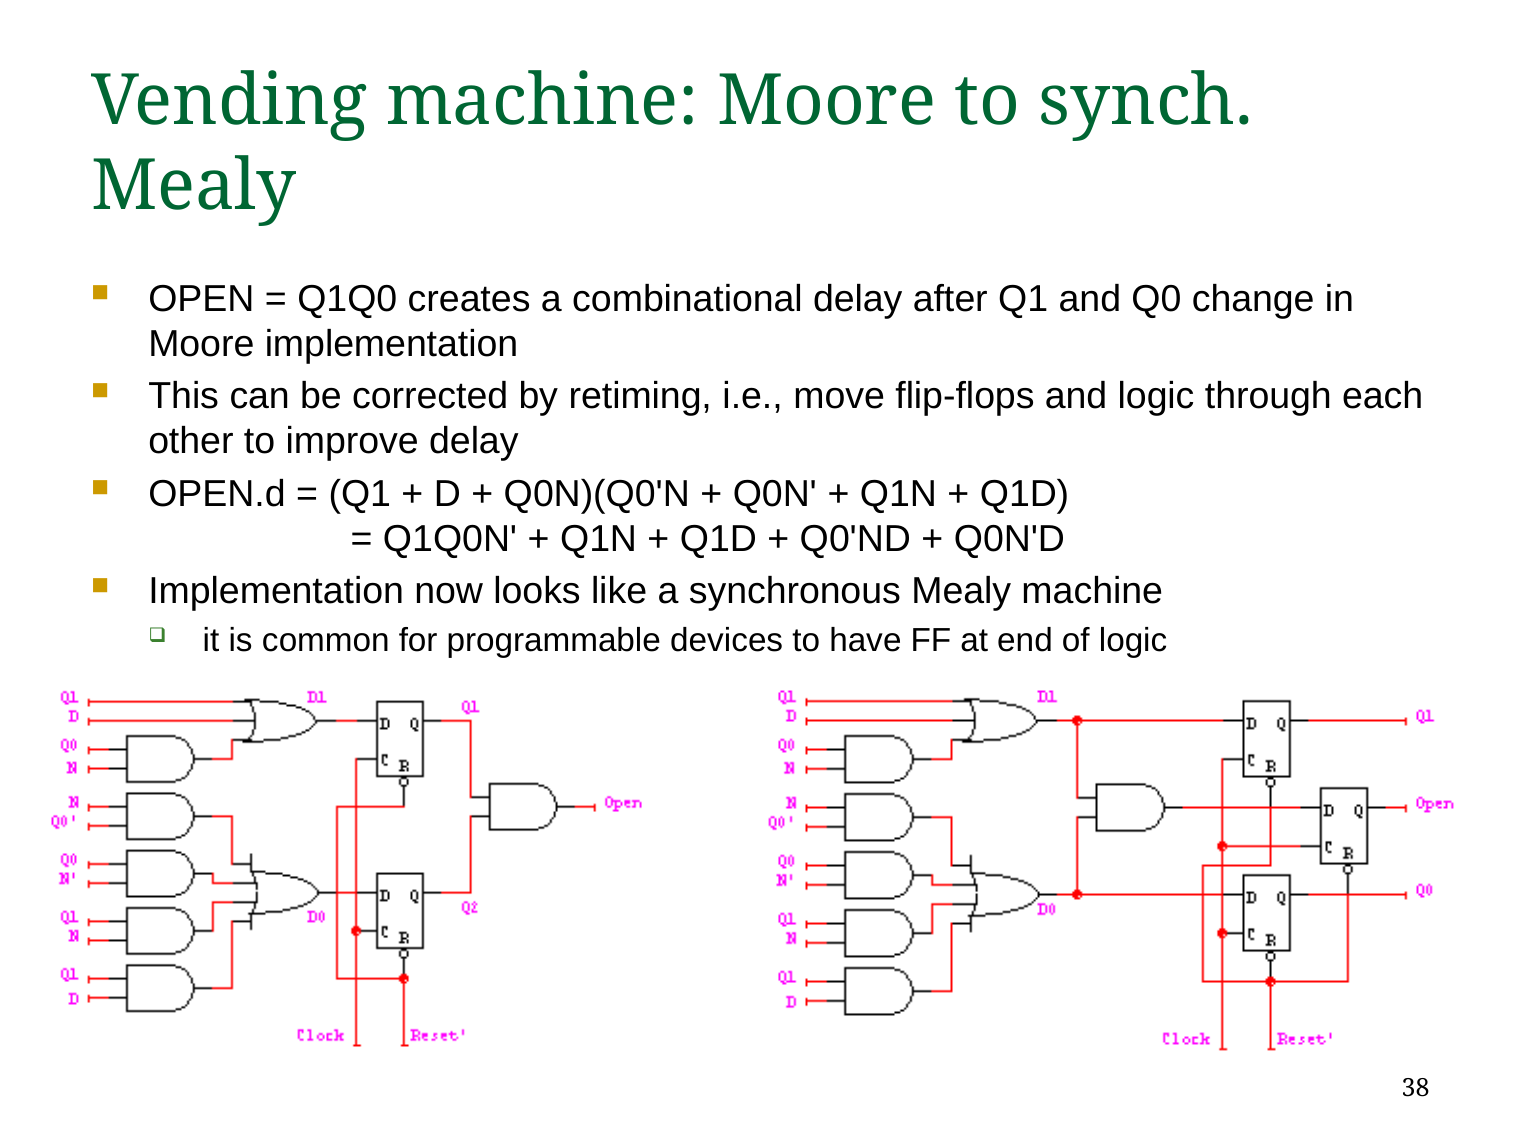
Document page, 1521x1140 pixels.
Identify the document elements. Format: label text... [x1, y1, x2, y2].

list OPEN = Q1Q0 creates a combinational delay after Q1 and Q0 change in Moore implementation This can be corrected by retiming, i.e., move flip-flops and logic through each other to improve delay OPEN.d = (Q1 + D + Q0N)(Q0'N + Q0N' + Q1N + Q1D) = Q1Q0N' + Q1N + Q1D + Q0'ND + Q0N'D Implementation now looks like a synchronous Mealy machine it is common for programmable devices to have FF at end of logic [75, 265, 1446, 1019]
picture [748, 662, 1475, 1070]
slide_number 38 [1089, 1078, 1445, 1114]
picture [31, 663, 663, 1066]
title Vending machine: Moore to synch. Mealy [75, 45, 1446, 236]
